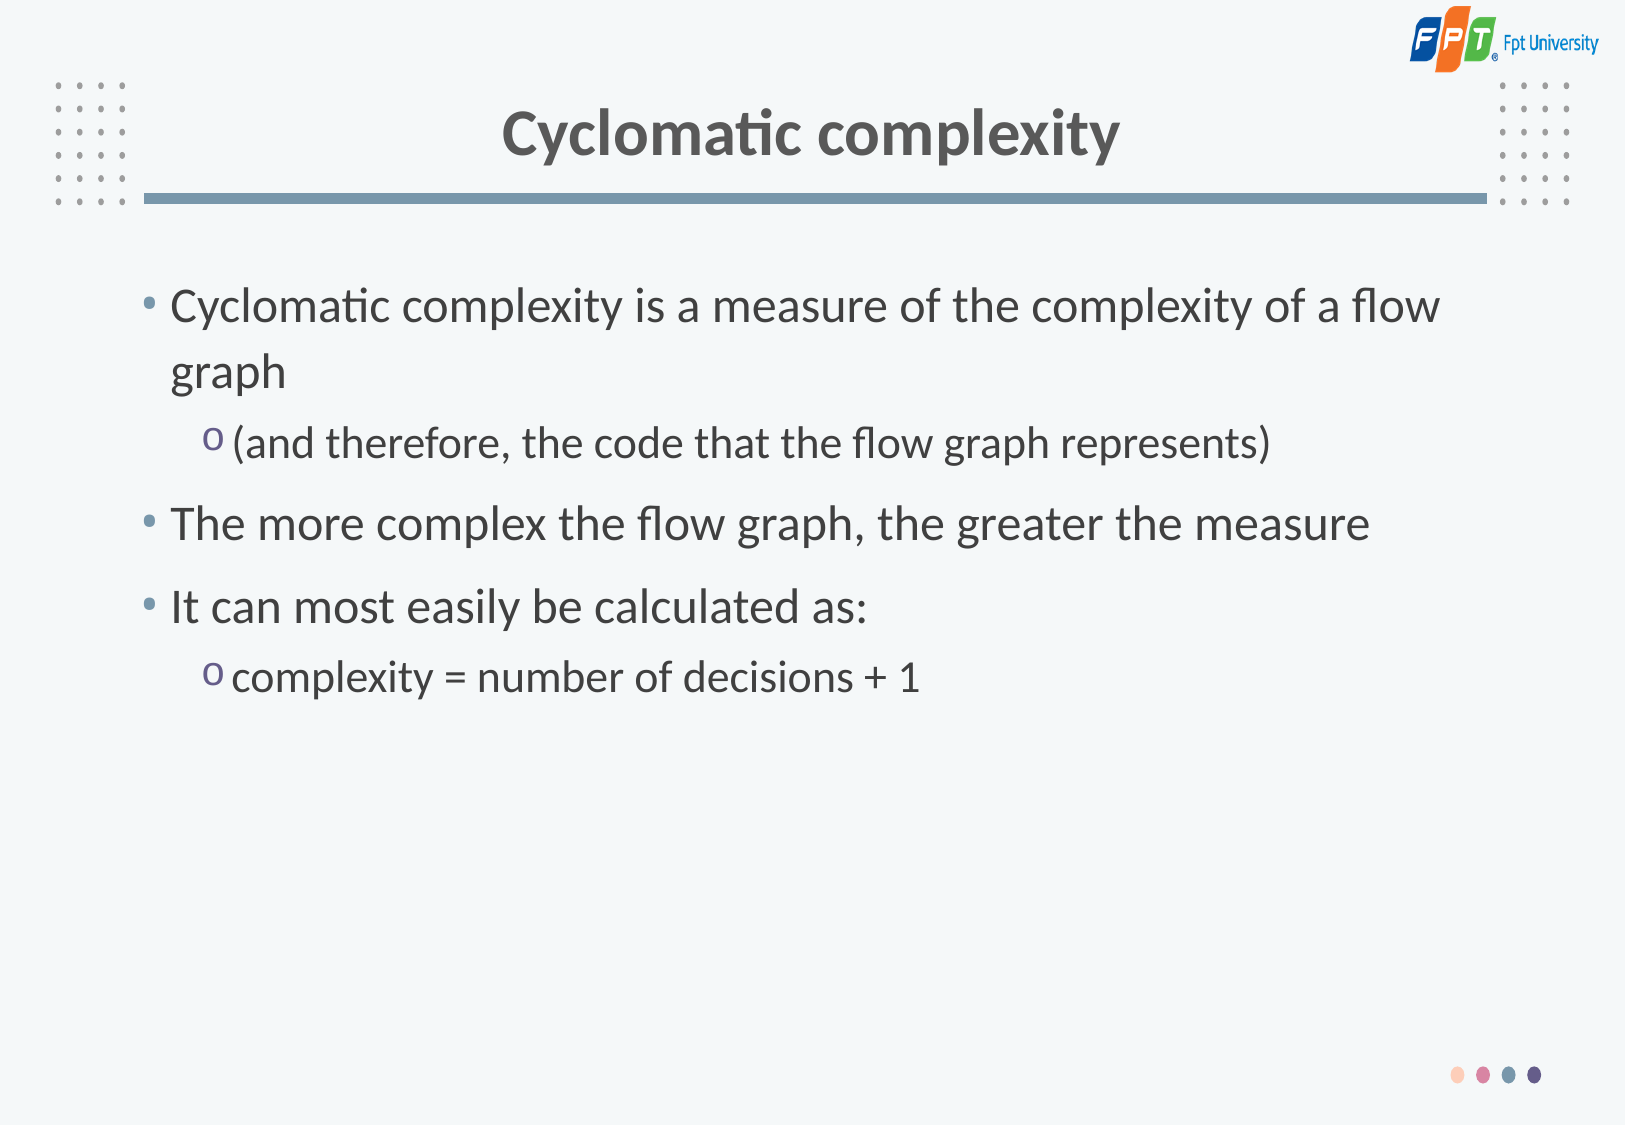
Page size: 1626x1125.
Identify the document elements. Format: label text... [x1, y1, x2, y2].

title Cyclomatic complexity [111, 60, 1514, 208]
picture [1383, 6, 1624, 88]
list Cyclomatic complexity is a measure of the complexity of a flow graph (and therefore, the code that the flow graph represents) The more complex the flow graph, the greater the measure It can most easily be calculated as: complexity = number of decisions + 1 [125, 259, 1514, 1014]
